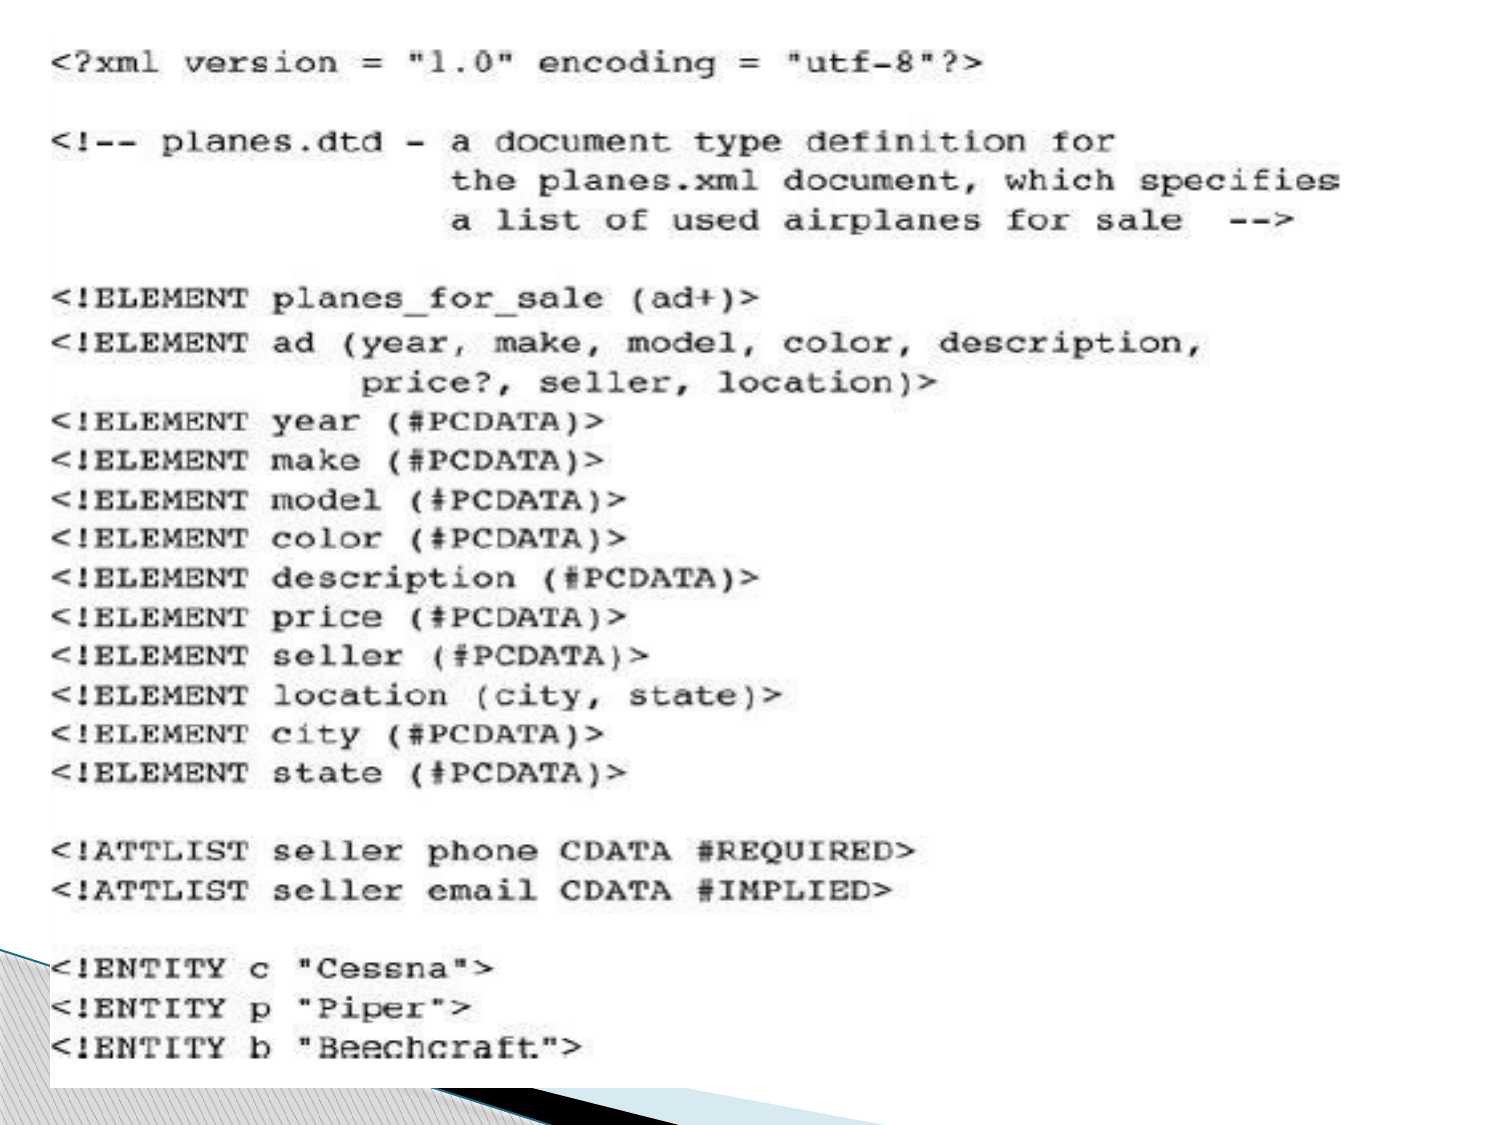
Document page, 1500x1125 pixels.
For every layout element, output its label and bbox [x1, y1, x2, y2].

list [49, 37, 1426, 1088]
